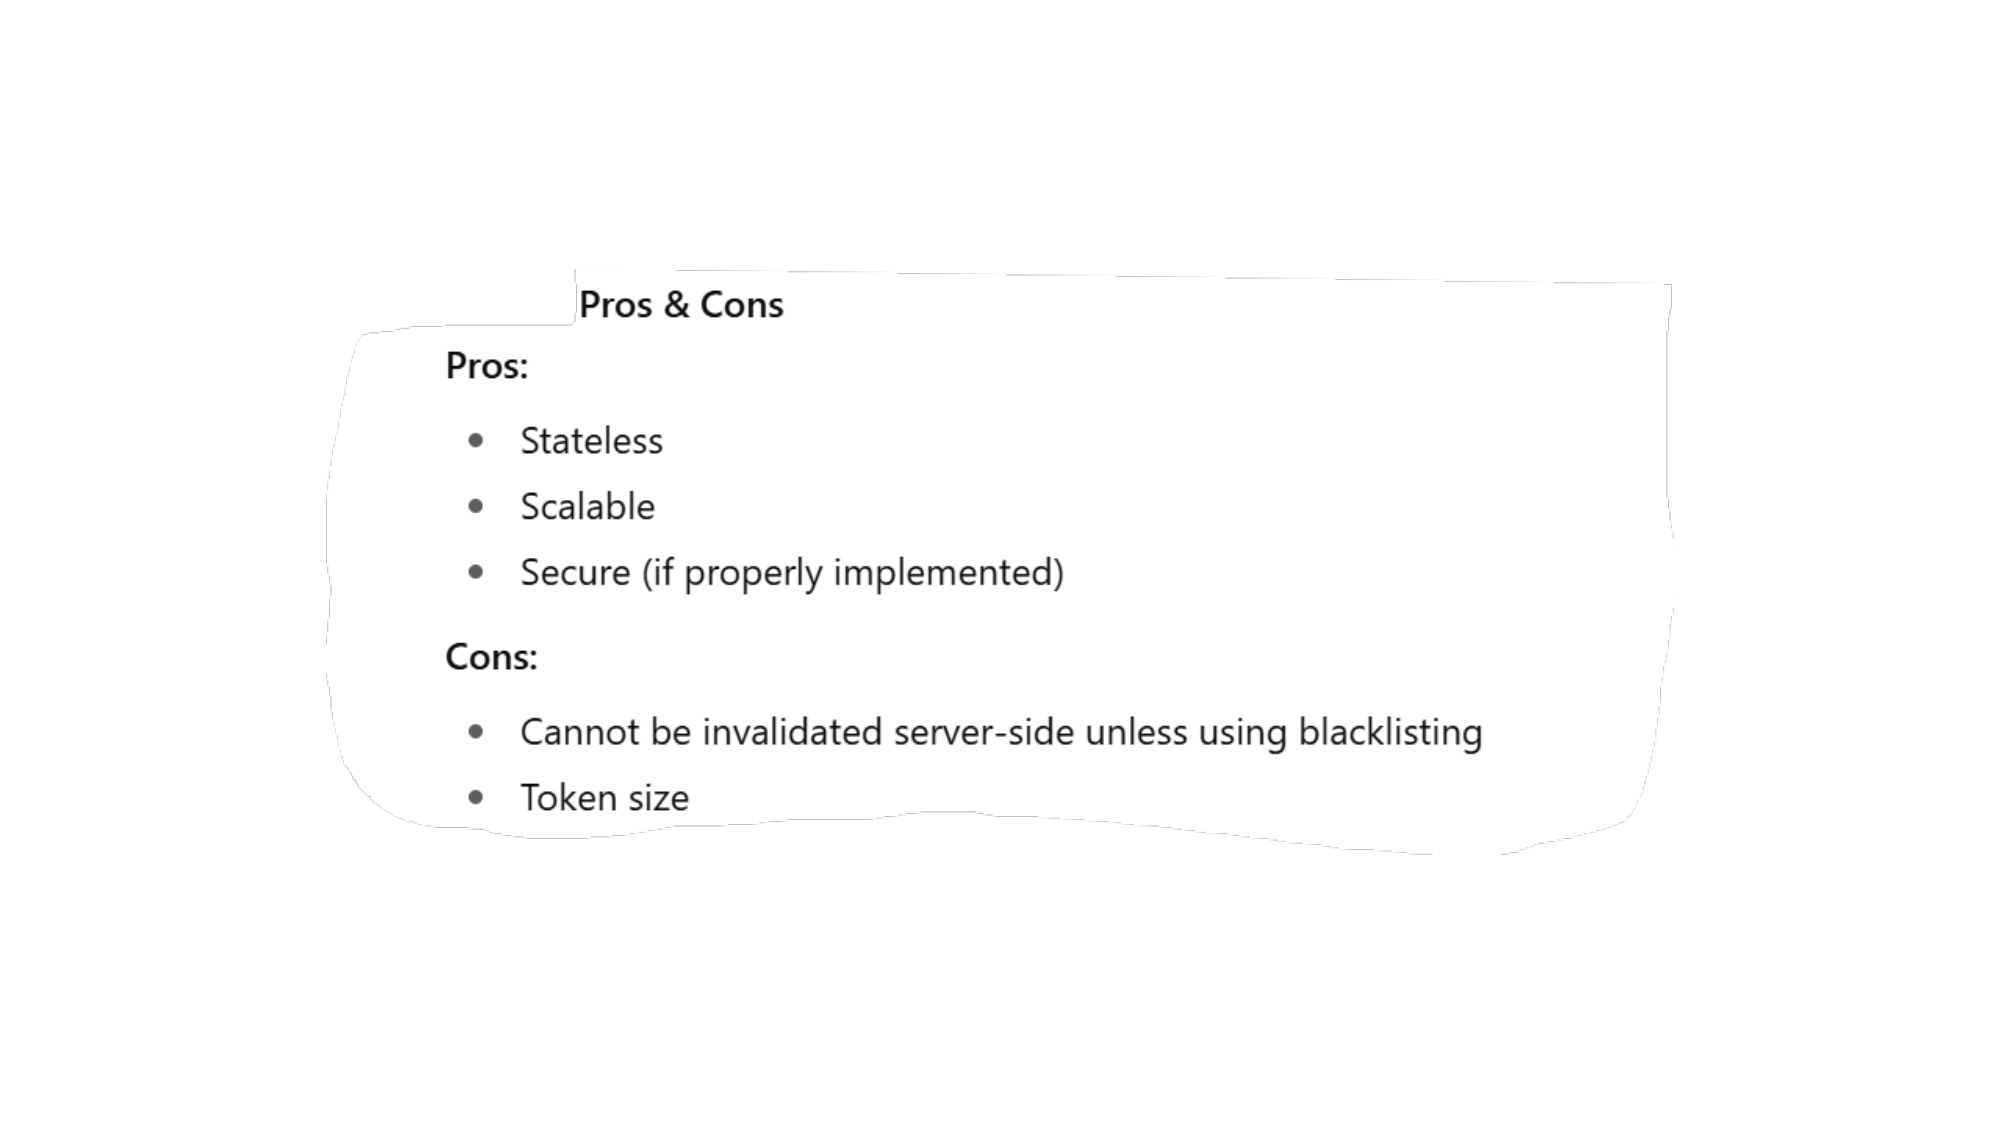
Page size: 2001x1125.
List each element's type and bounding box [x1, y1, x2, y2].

picture [325, 269, 1675, 856]
